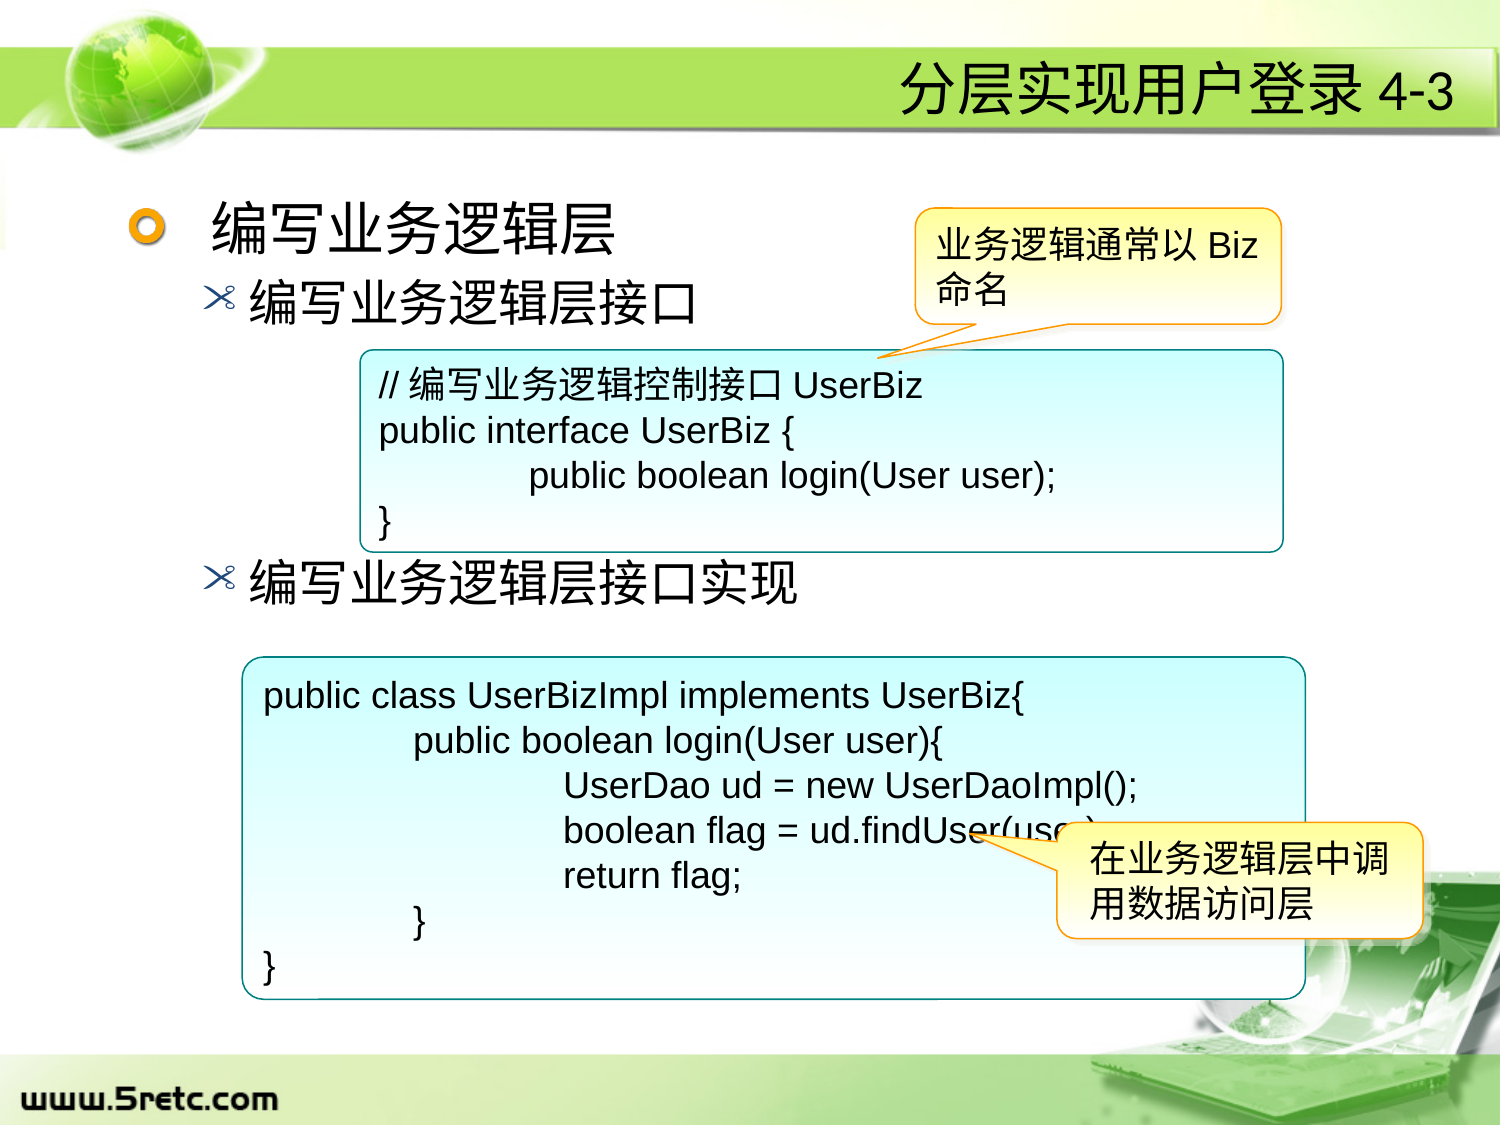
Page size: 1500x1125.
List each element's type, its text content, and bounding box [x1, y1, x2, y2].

text_box 业务逻辑通常以Biz命名 [877, 207, 1282, 359]
text_box public class UserBizImpl implements UserBiz{ public boolean login(User user){ UserDao ud = new UserDaoImpl(); boolean flag = ud.findUser(user); return flag; } } [242, 656, 1306, 1000]
picture [0, 0, 1500, 1125]
text_box 编写业务逻辑层 编写业务逻辑层接口 编写业务逻辑层接口实现 [112, 184, 1463, 280]
title 分层实现用户登录4-3 [120, 13, 1471, 161]
text_box 在业务逻辑层中调用数据访问层 [968, 822, 1424, 939]
text_box //编写业务逻辑控制接口UserBiz public interface UserBiz { public boolean login(User user); } [360, 349, 1284, 553]
